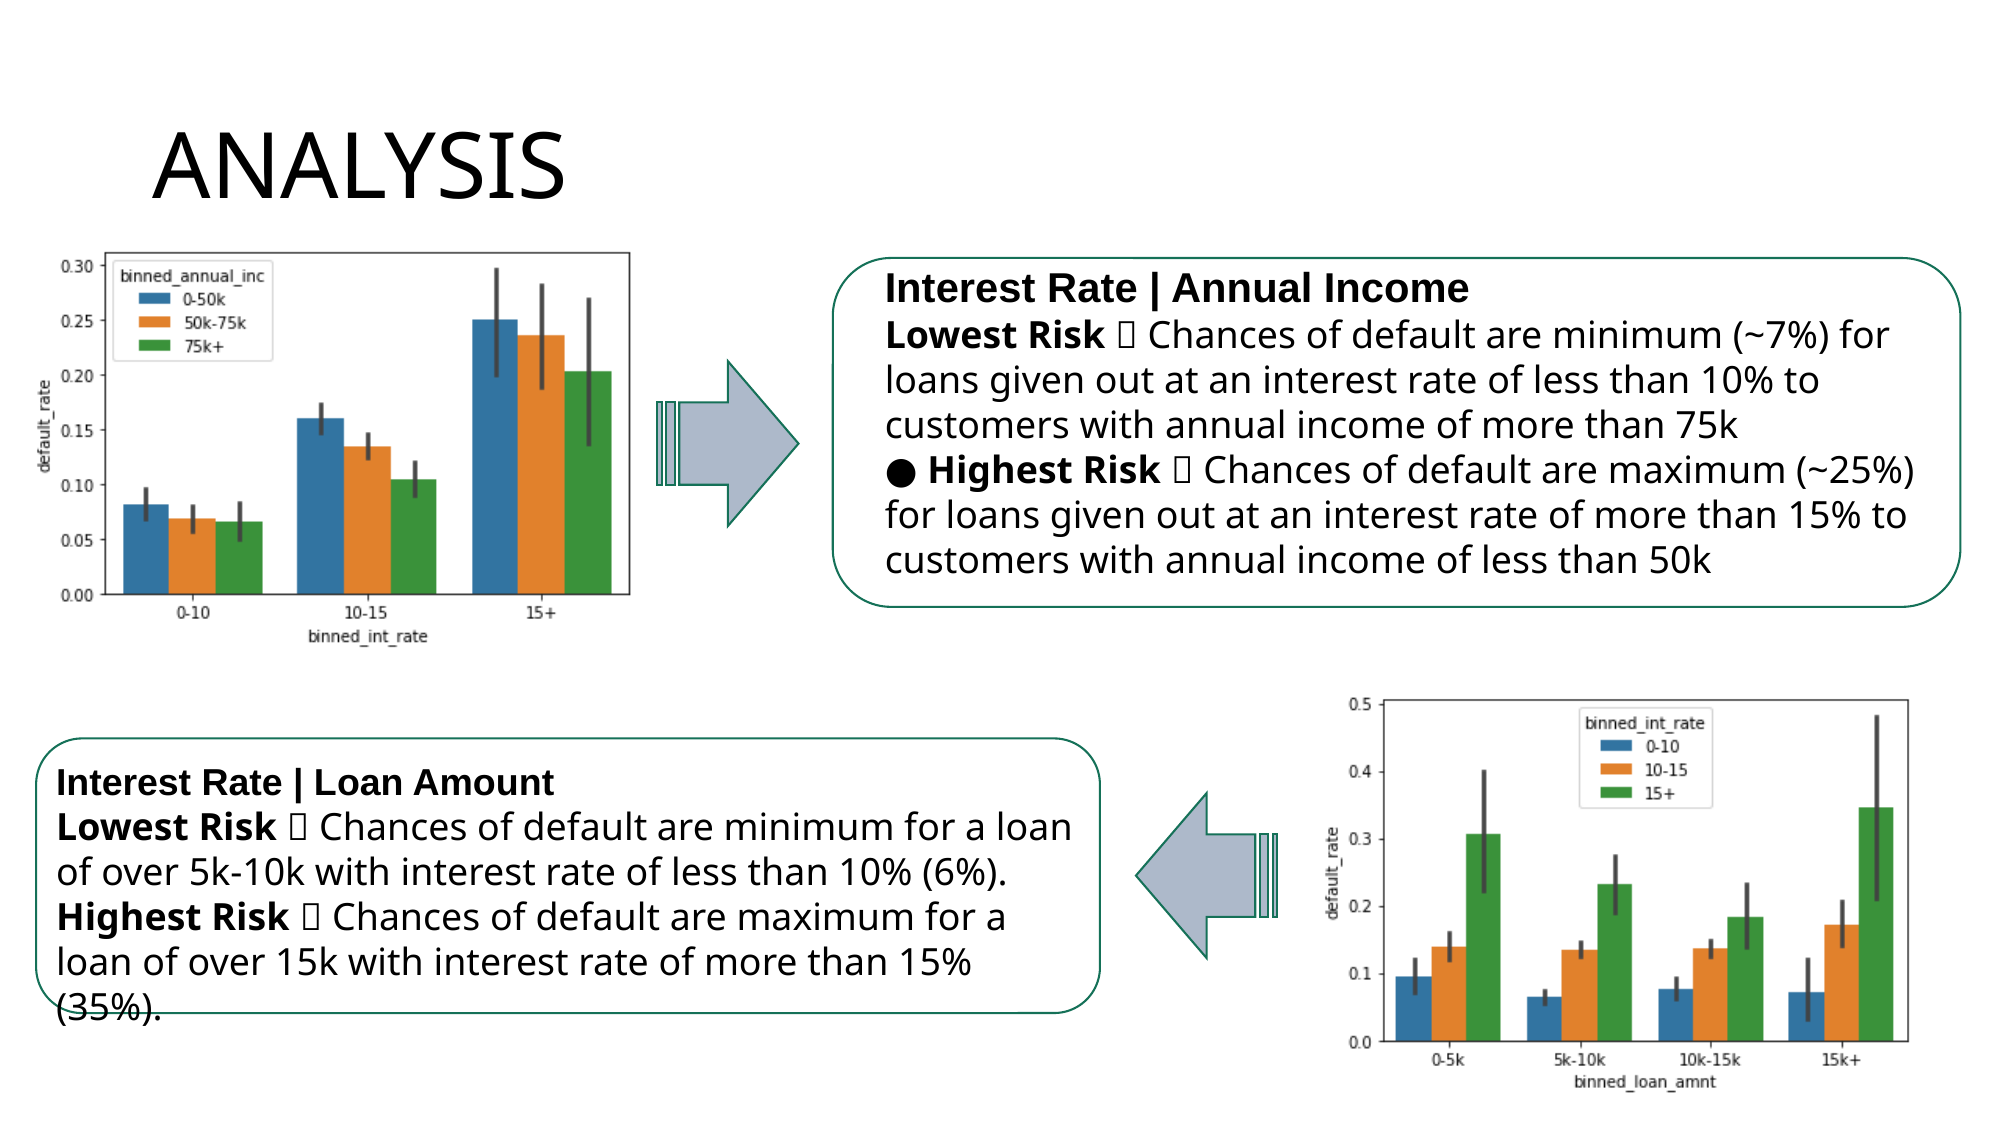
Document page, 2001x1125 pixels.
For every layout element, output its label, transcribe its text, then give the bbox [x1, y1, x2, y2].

text_box [1134, 790, 1257, 961]
text_box [665, 401, 676, 486]
text_box [656, 401, 663, 486]
picture [25, 243, 640, 655]
text_box Interest Rate | Loan Amount Lowest Risk  Chances of default are minimum for a loan of over 5k-10k with interest rate of less than 10% (6%). Highest Risk  Chances of default are maximum for a loan of over 15k with interest rate of more than 15% (35%). [41, 750, 1100, 1035]
title ANALYSIS [137, 59, 1863, 278]
text_box [50, 737, 1087, 750]
text_box [1259, 833, 1269, 918]
picture [1313, 687, 1917, 1102]
text_box [678, 358, 800, 529]
text_box [1272, 833, 1278, 918]
text_box [35, 761, 41, 990]
text_box [831, 260, 1946, 608]
text_box Interest Rate | Annual Income Lowest Risk  Chances of default are minimum (~7%) for loans given out at an interest rate of less than 10% to customers with annual income of more than 75k ● Highest Risk  Chances of default are maximum (~25%) for loans given out at an interest rate of more than 15% to customers with annual income of less than 50k [870, 253, 1961, 589]
